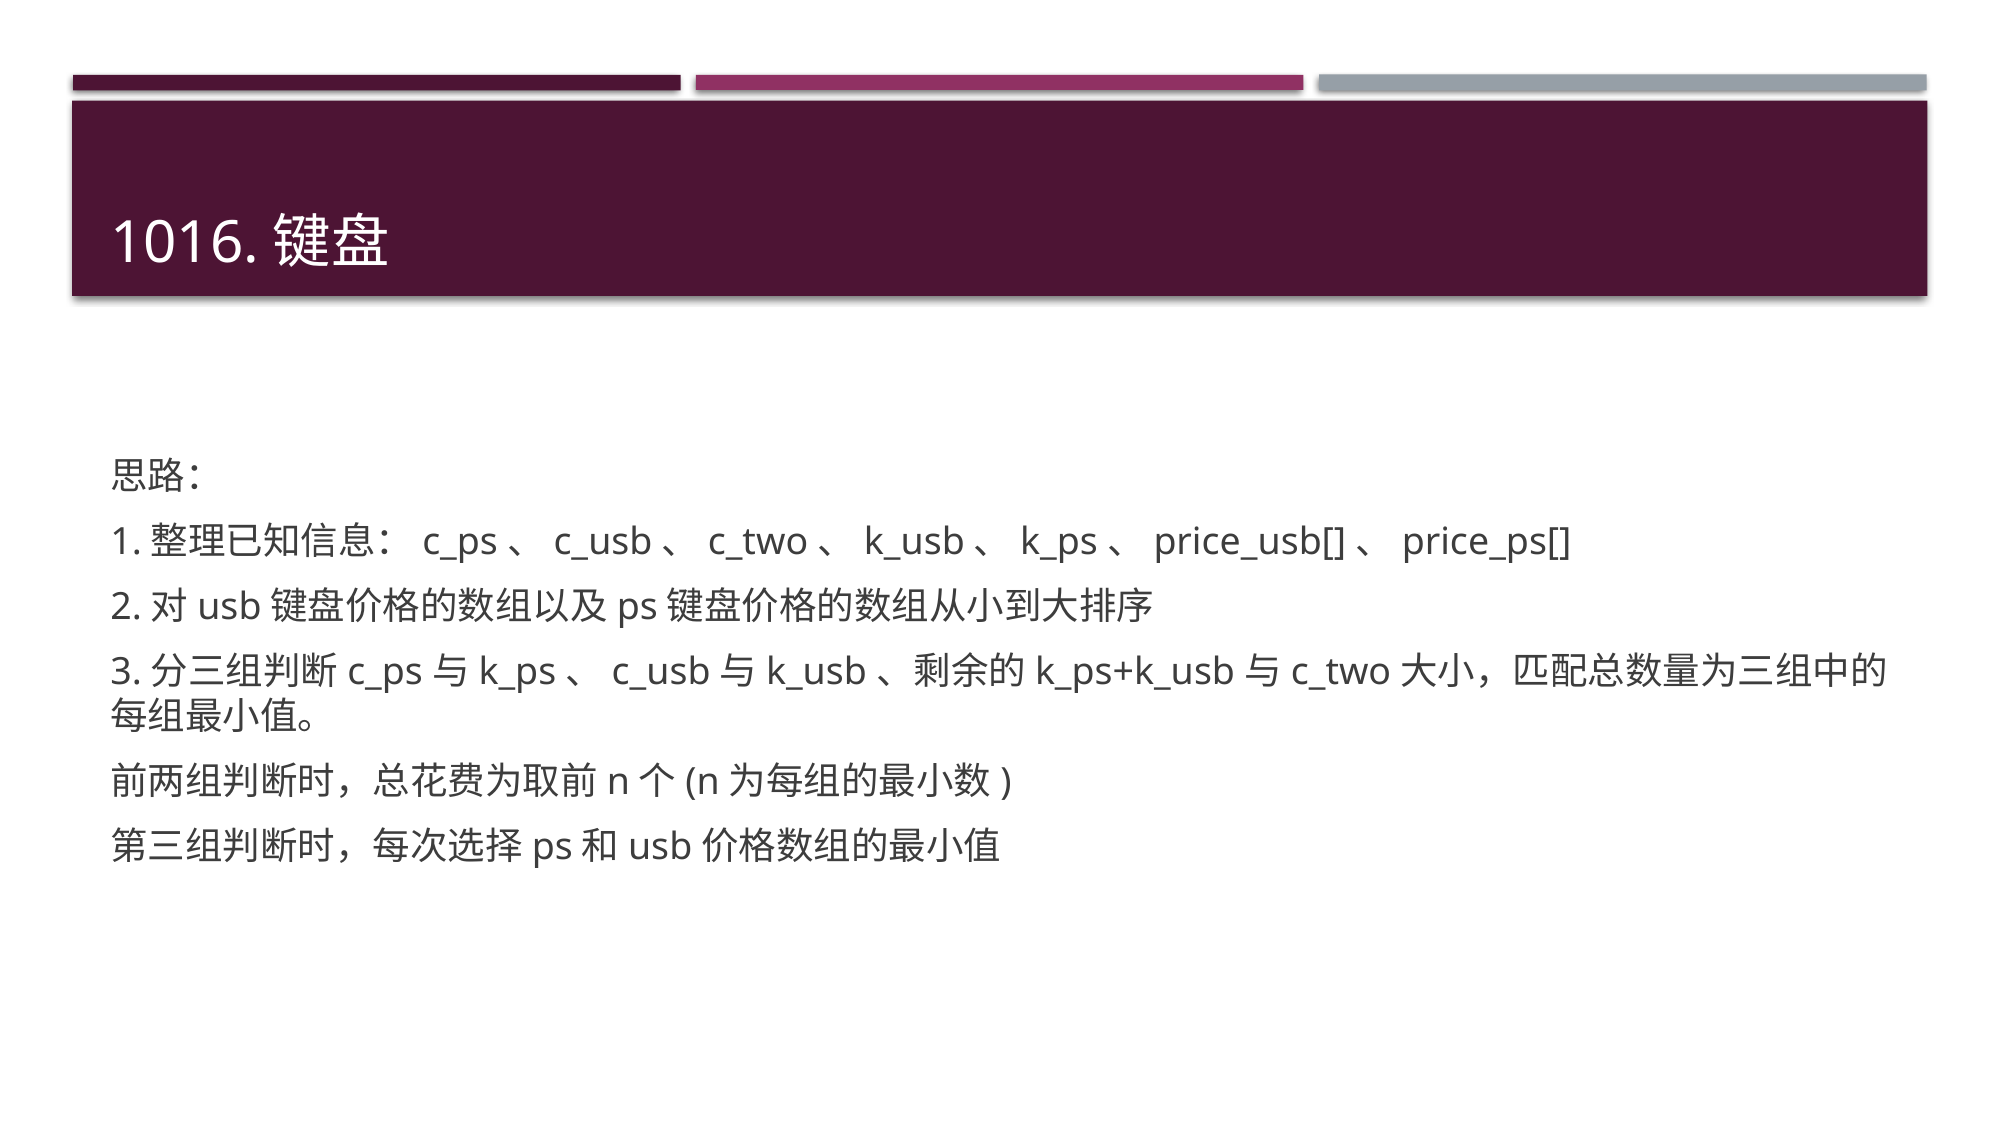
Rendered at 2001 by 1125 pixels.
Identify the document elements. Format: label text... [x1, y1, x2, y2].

list 思路： 1.整理已知信息：c_ps、c_usb、c_two、k_usb、k_ps、price_usb[]、price_ps[] 2.对usb键盘价格的数组以及ps键盘价格的数组从小到大排序 3.分三组判断c_ps与k_ps、c_usb与k_usb、剩余的k_ps+k_usb与c_two大小，匹配总数量为三组中的每组最小值。 前两组判断时，总花费为取前n个(n为每组的最小数) 第三组判断时，每次选择ps和usb价格数组的最小值 [95, 357, 1905, 962]
title 1016.键盘 [95, 115, 1905, 282]
